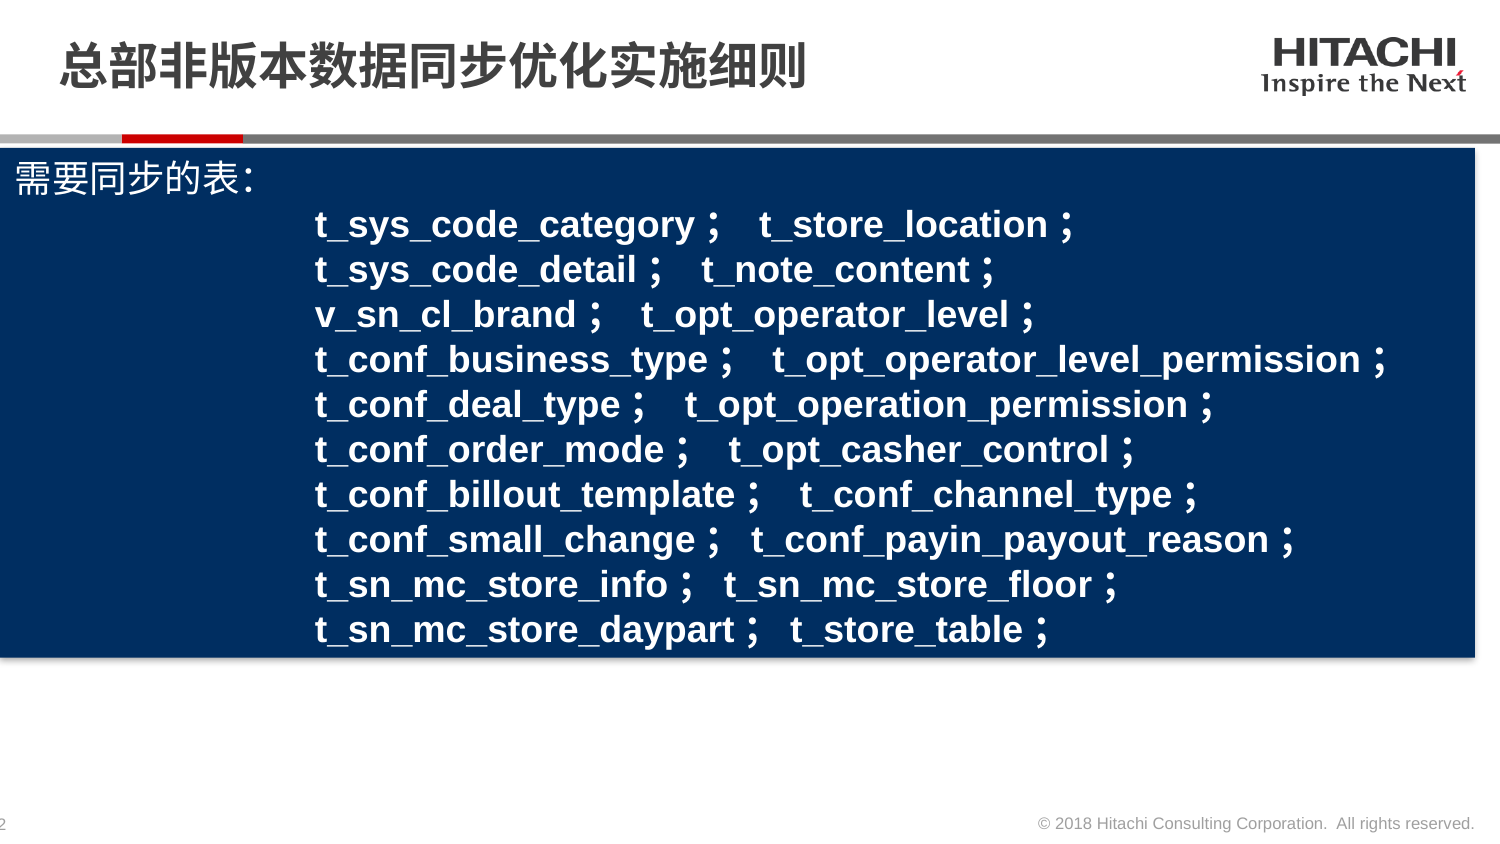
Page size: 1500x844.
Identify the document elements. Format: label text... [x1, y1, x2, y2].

picture [1261, 37, 1466, 96]
text_box 需要同步的表： t_sys_code_category； t_store_location； t_sys_code_detail； t_note_content； v_sn_cl_brand； t_opt_operator_level； t_conf_business_type； t_opt_operator_level_permission； t_conf_deal_type； t_opt_operation_permission； t_conf_order_mode； t_opt_casher_control； t_conf_billout_template； t_conf_channel_type； t_conf_small_change；t_conf_payin_payout_reason； t_sn_mc_store_info；t_sn_mc_store_floor； t_sn_mc_store_daypart；t_store_table； [0, 147, 1475, 658]
title 总部非版本数据同步优化实施细则 [43, 8, 1200, 129]
